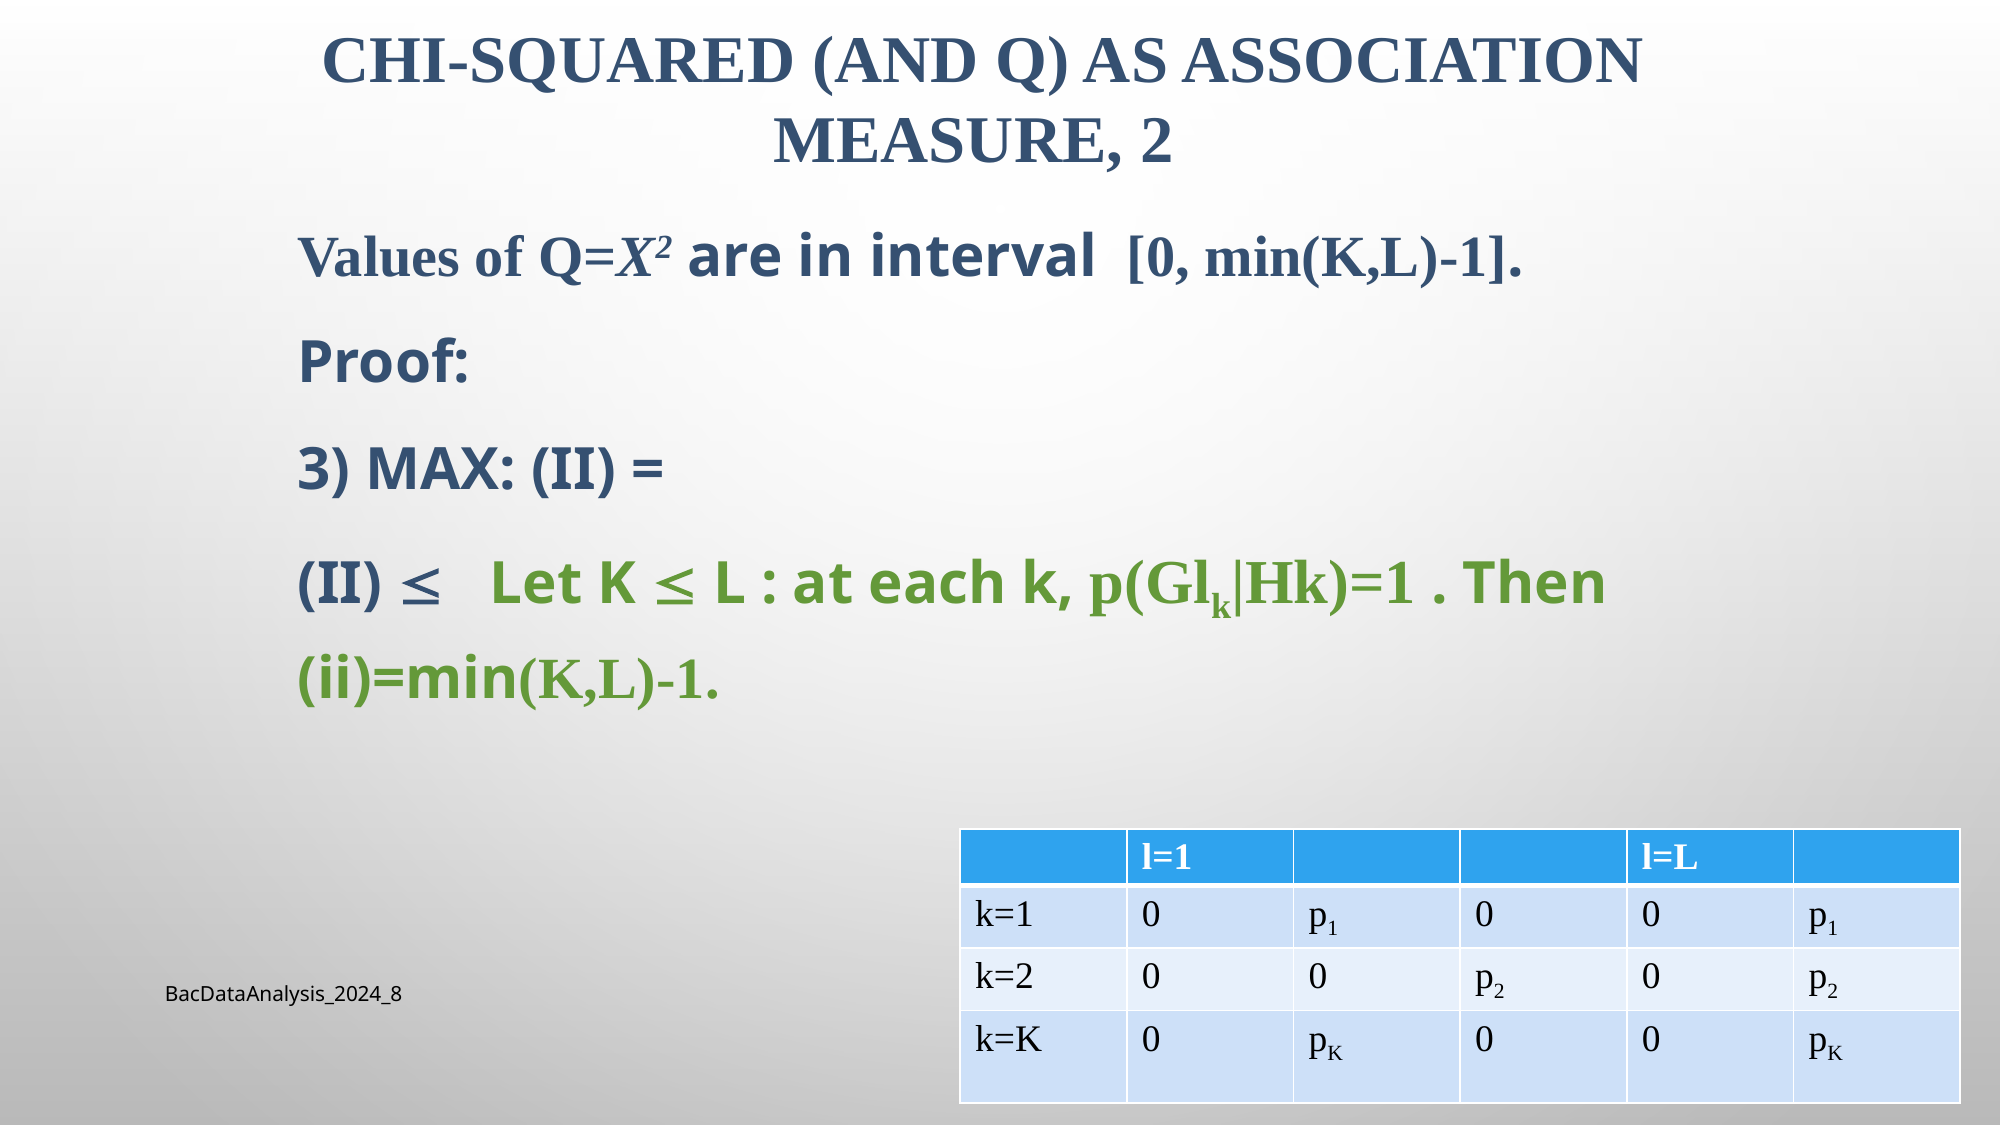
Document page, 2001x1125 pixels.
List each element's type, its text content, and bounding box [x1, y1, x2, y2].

table_cell k=1 [961, 888, 1126, 947]
table_header l=L [1628, 830, 1793, 883]
table_cell p2 [1794, 949, 1959, 1010]
table_header [961, 830, 1126, 883]
table_cell 0 [1128, 888, 1293, 947]
table_header [1461, 830, 1626, 883]
table_cell p2 [1461, 949, 1626, 1010]
table_cell 0 [1128, 1011, 1293, 1102]
table_cell 0 [1461, 1011, 1626, 1102]
table_cell 0 [1628, 1011, 1793, 1102]
title Chi-squared (and Q) as association measure, 2 [250, 66, 1716, 138]
table_cell p1 [1794, 888, 1959, 947]
table_cell k=K [961, 1011, 1126, 1102]
picture [0, 0, 2000, 1125]
table_cell pK [1794, 1011, 1959, 1102]
table_cell 0 [1628, 888, 1793, 947]
table_cell 0 [1628, 949, 1793, 1010]
table_cell 0 [1294, 949, 1459, 1010]
table_cell pK [1294, 1011, 1459, 1102]
table_header l=1 [1128, 830, 1293, 883]
table_cell 0 [1128, 949, 1293, 1010]
footer BacDataAnalysis_2024_8 [149, 965, 959, 1025]
table_cell p1 [1294, 888, 1459, 947]
table_header [1794, 830, 1959, 883]
table_cell k=2 [961, 949, 1126, 1010]
table_cell 0 [1461, 888, 1626, 947]
table_header [1294, 830, 1459, 883]
